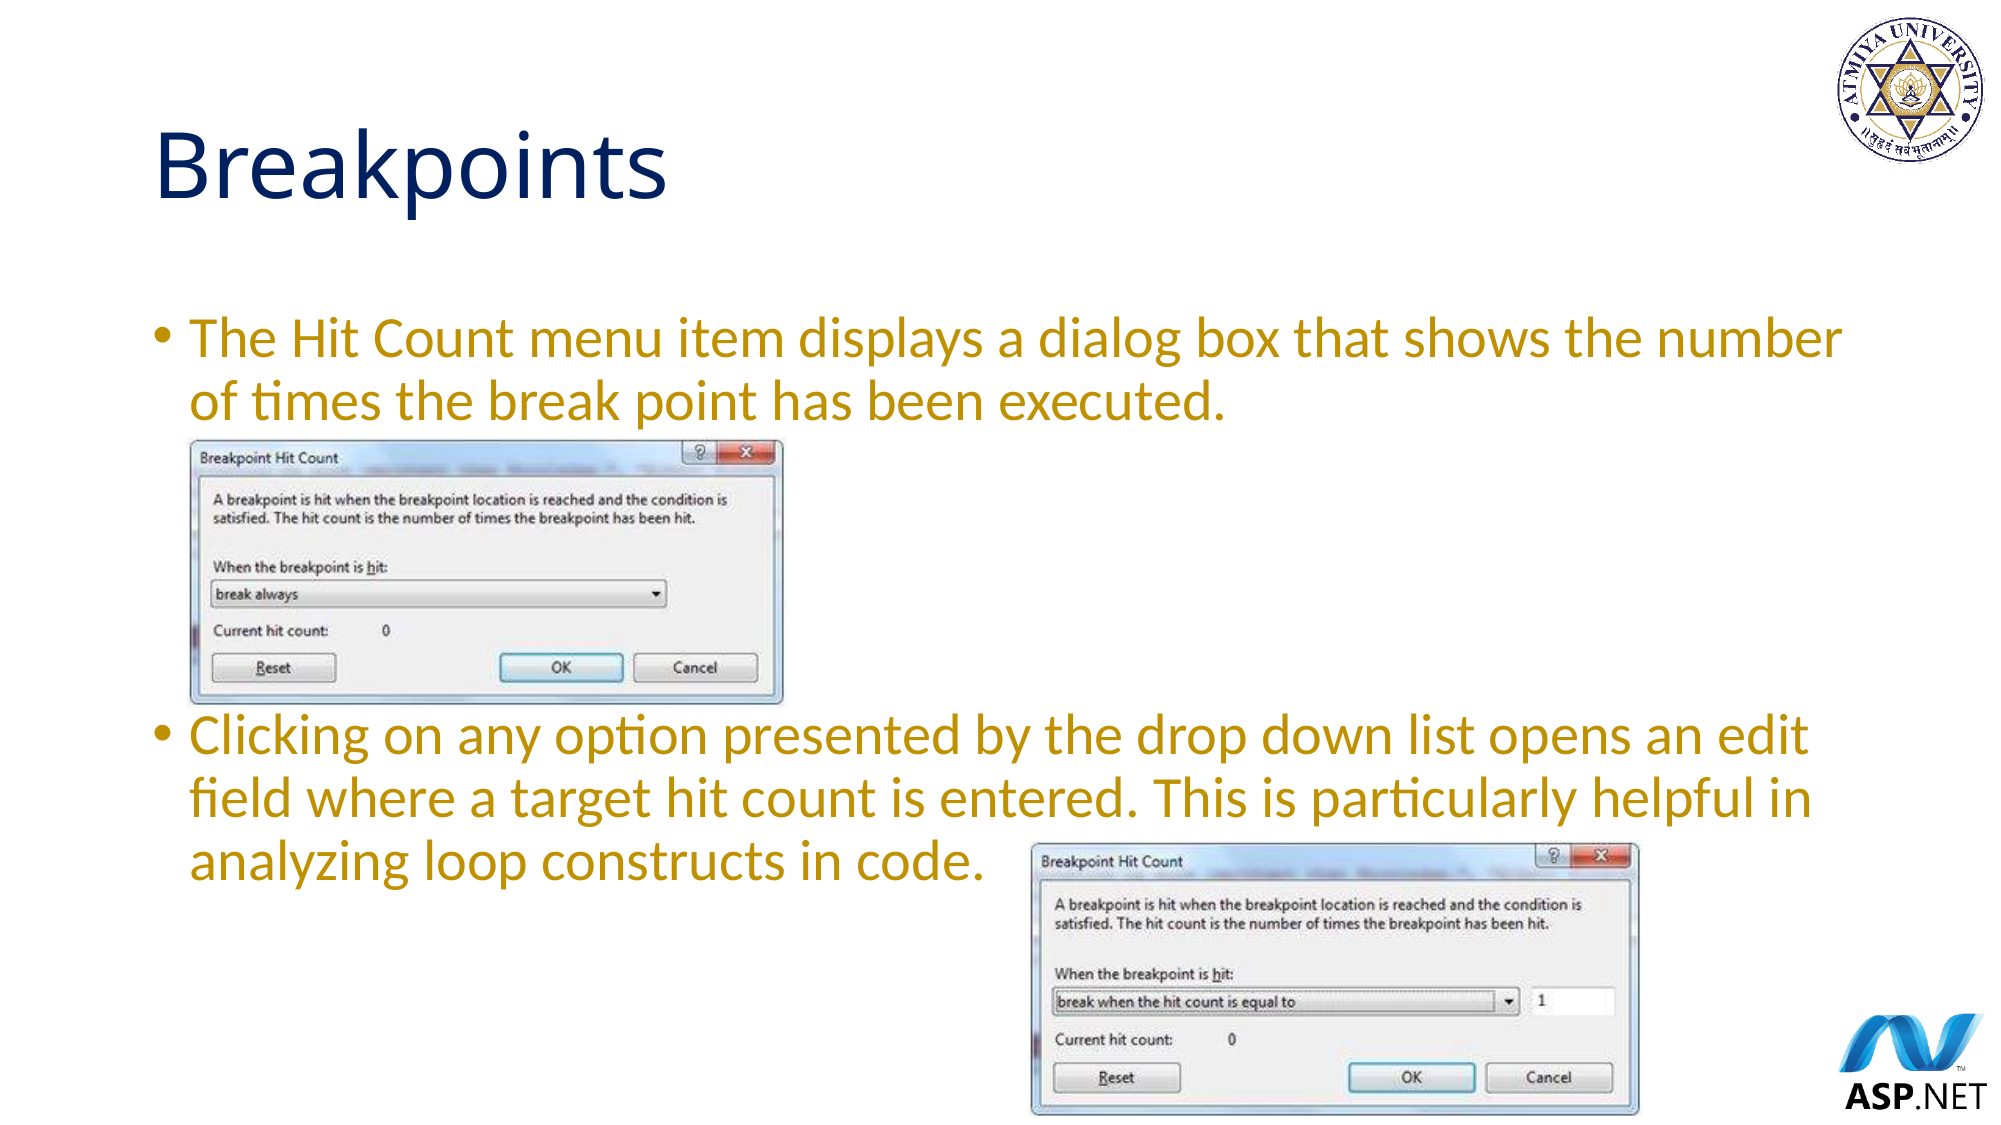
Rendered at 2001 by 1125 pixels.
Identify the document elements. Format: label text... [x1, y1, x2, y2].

list The Hit Count menu item displays a dialog box that shows the number of times the break point has been executed. Clicking on any option presented by the drop down list opens an edit field where a target hit count is entered. This is particularly helpful in analyzing loop constructs in code. [137, 299, 1863, 1125]
picture [1835, 15, 1985, 164]
picture [1802, 979, 2000, 1125]
picture [1028, 840, 1643, 1119]
title Breakpoints [137, 59, 1863, 278]
picture [187, 437, 787, 708]
